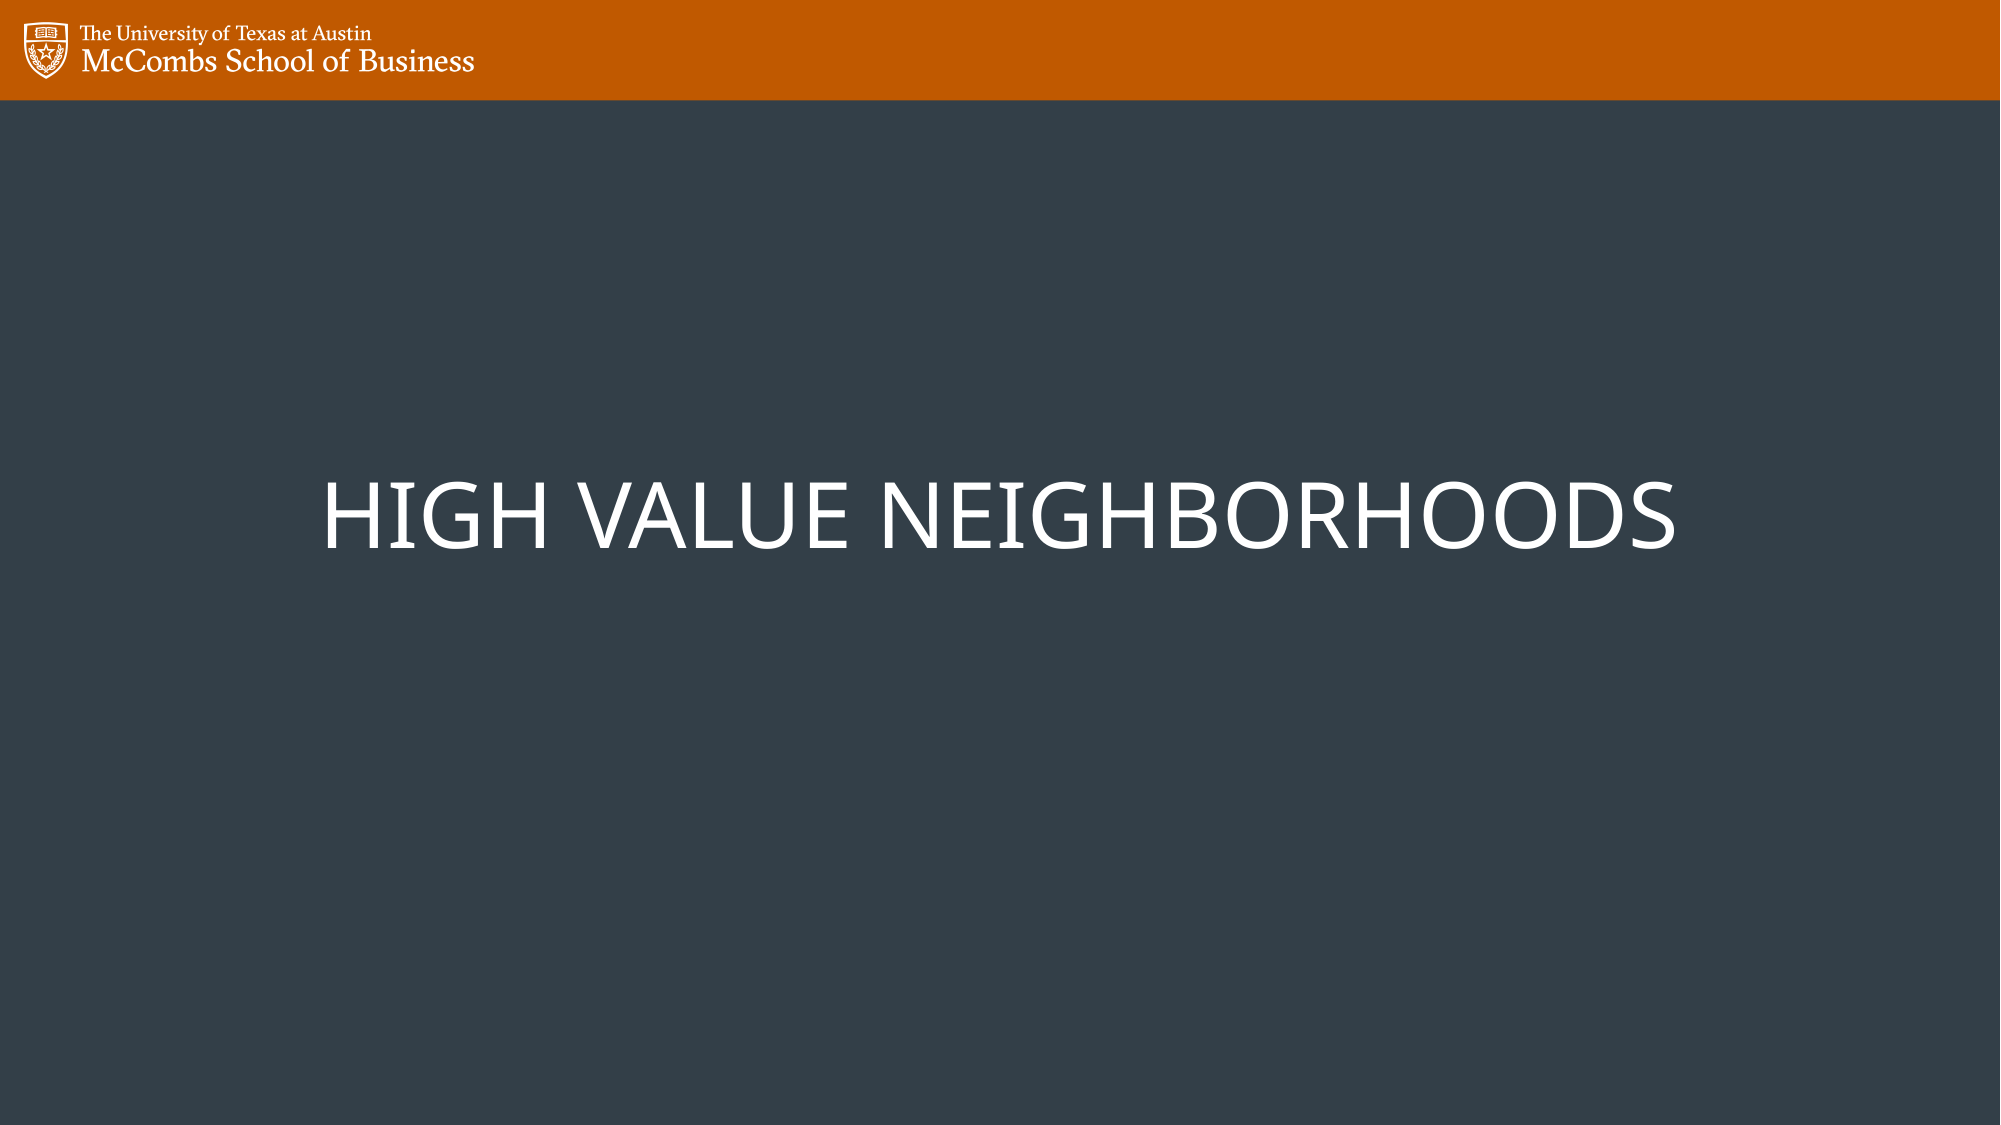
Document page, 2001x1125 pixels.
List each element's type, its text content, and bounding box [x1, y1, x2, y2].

picture [24, 22, 474, 79]
title High Value Neighborhoods [249, 184, 1750, 576]
